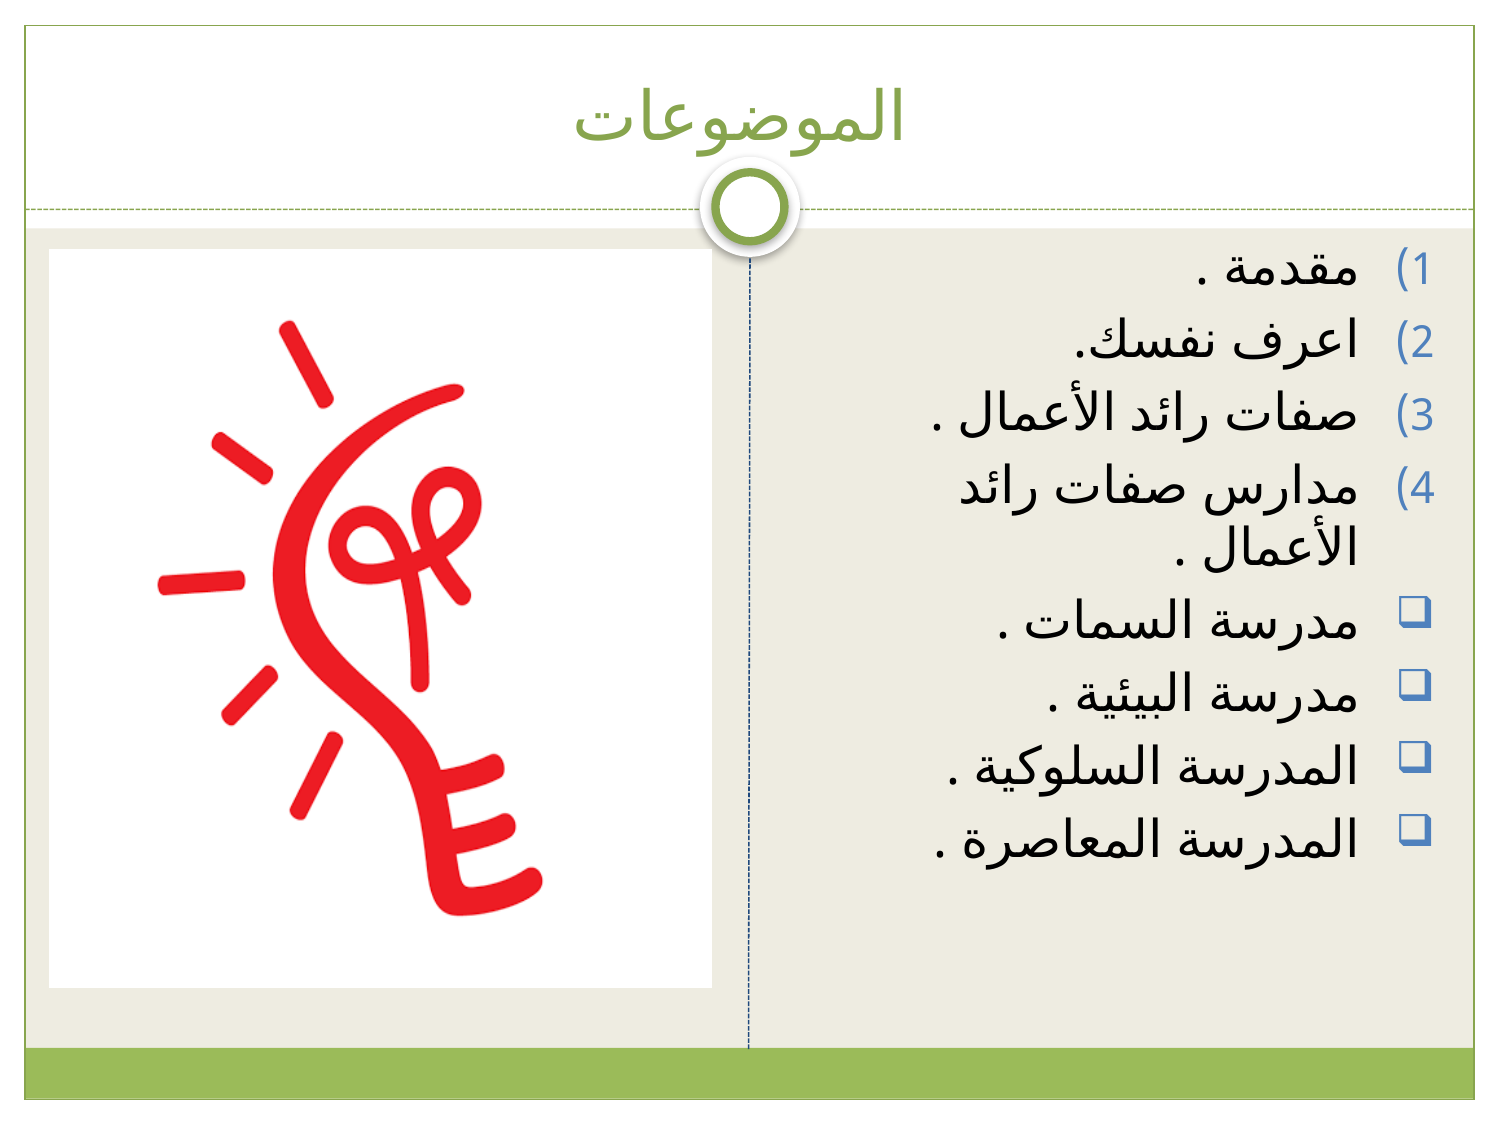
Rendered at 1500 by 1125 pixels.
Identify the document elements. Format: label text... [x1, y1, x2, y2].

title الموضوعات [49, 37, 1450, 162]
list مقدمة . اعرف نفسك. صفات رائد الأعمال . مدارس صفات رائد الأعمال . مدرسة السمات . مدرسة البيئية . المدرسة السلوكية . المدرسة المعاصرة . [787, 224, 1450, 993]
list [49, 249, 713, 988]
